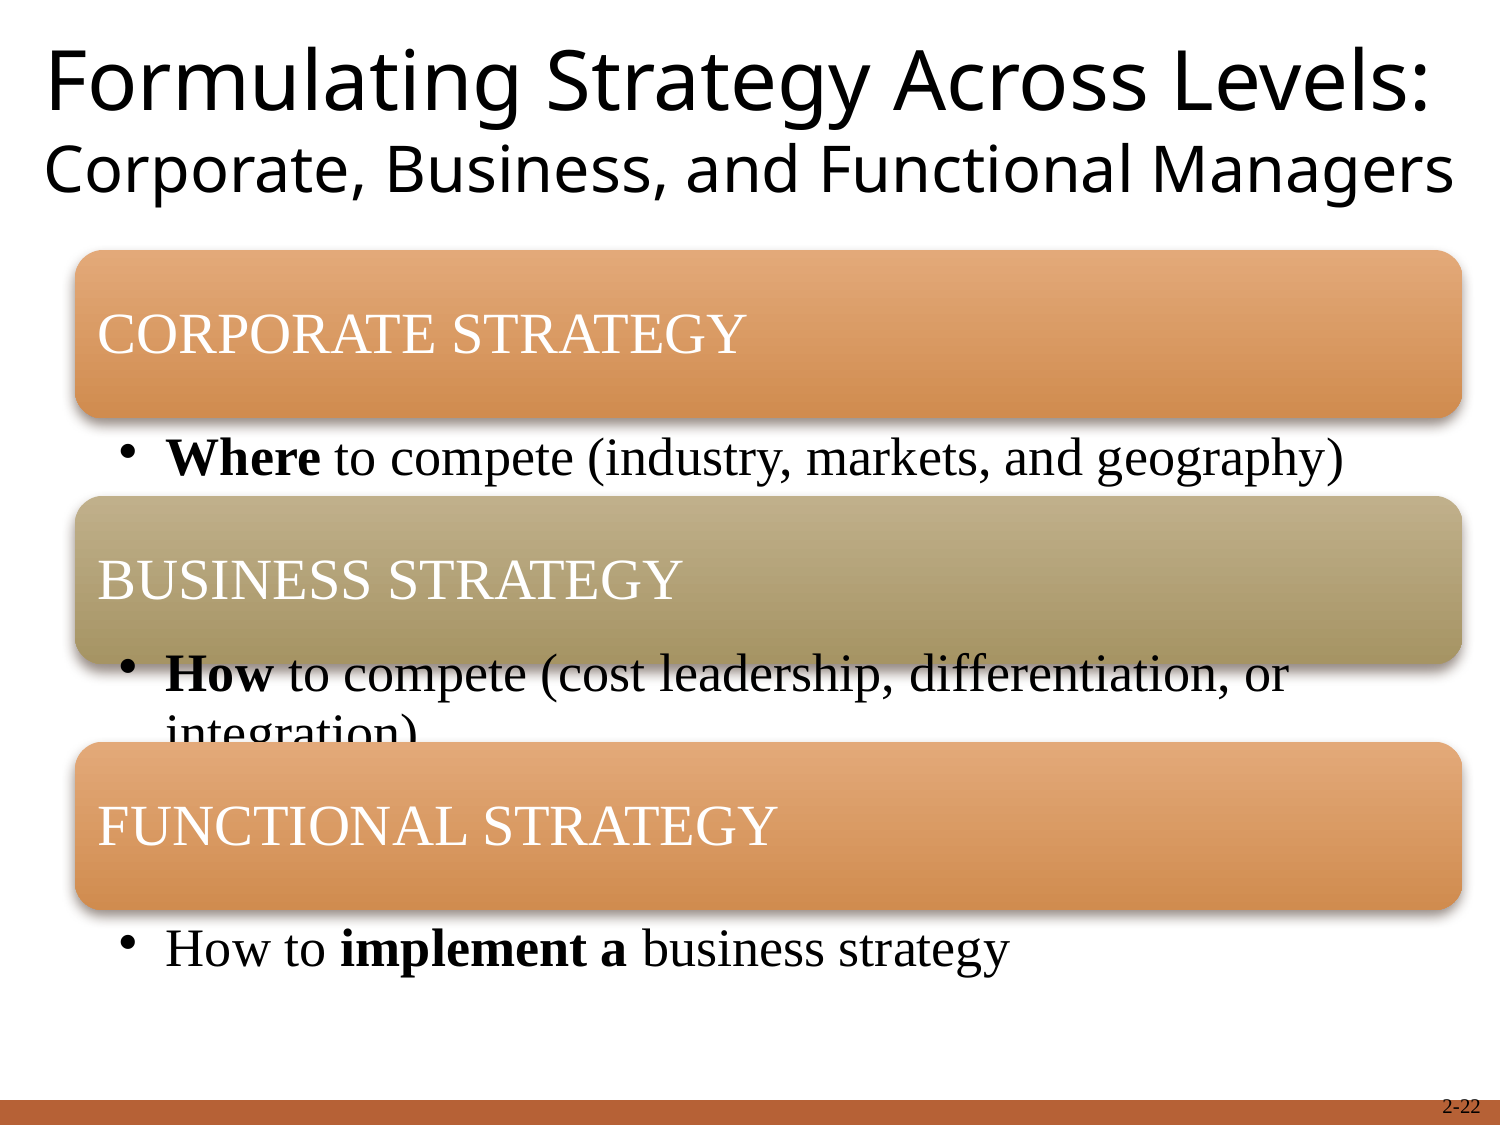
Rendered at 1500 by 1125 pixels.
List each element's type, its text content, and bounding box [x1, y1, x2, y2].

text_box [74, 249, 1463, 988]
title Formulating Strategy Across Levels: Corporate, Business, and Functional Managers [0, 0, 1500, 233]
